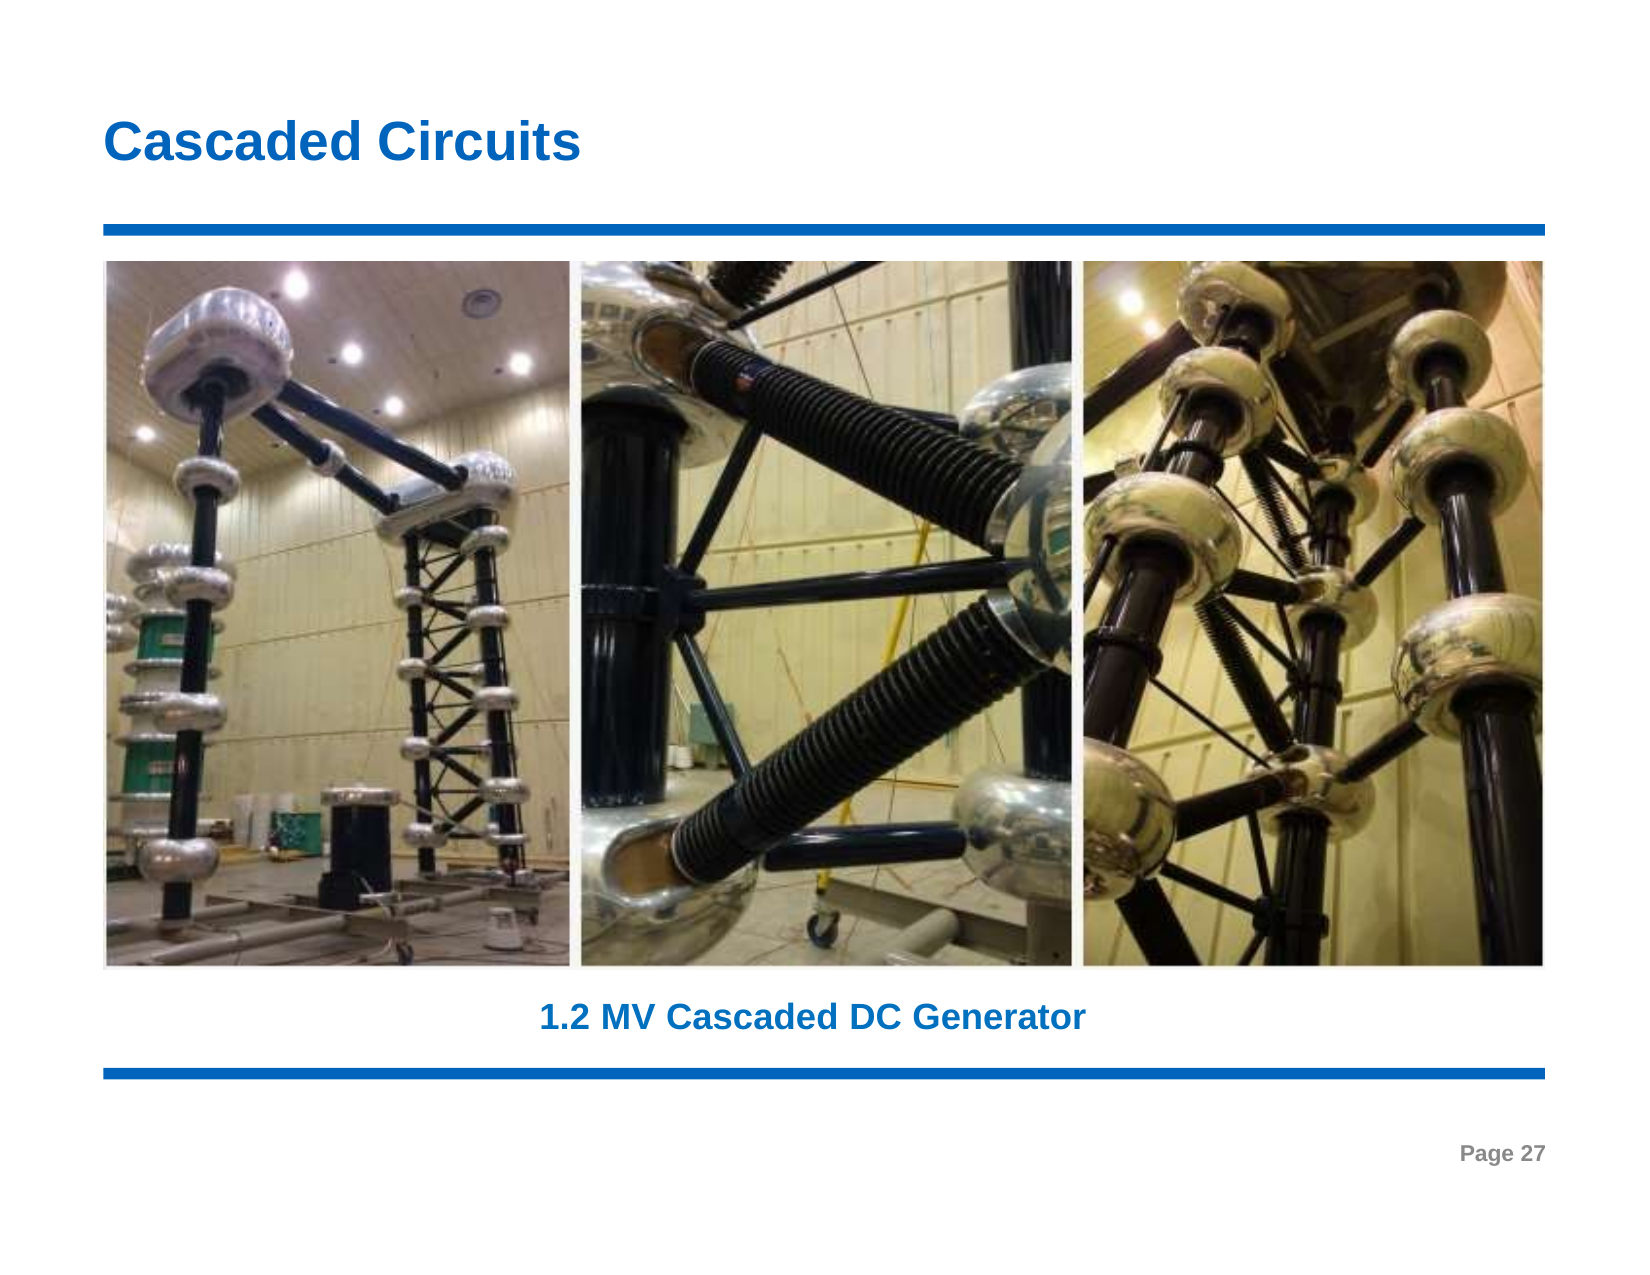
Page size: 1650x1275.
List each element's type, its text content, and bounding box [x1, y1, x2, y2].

title Cascaded Circuits [101, 103, 586, 262]
slide_number Page 27 [1457, 1138, 1553, 1275]
picture [103, 261, 1546, 970]
text_box 1.2 MV Cascaded DC Generator [537, 990, 1091, 1037]
